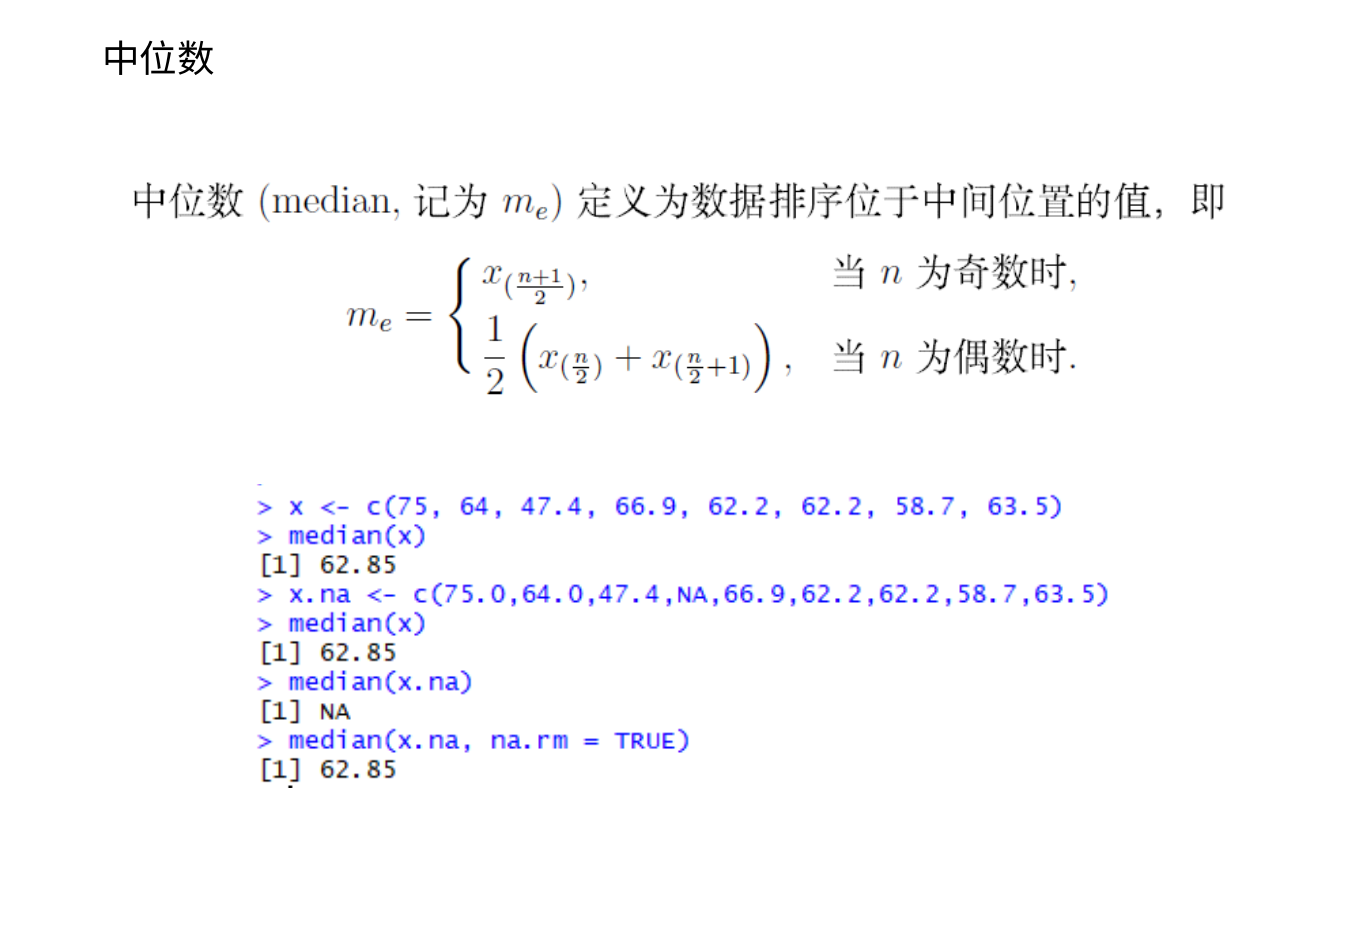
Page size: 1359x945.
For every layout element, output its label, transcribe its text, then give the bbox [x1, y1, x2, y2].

picture [120, 165, 1234, 408]
text_box 中位数 [87, 27, 230, 88]
picture [252, 484, 1127, 788]
